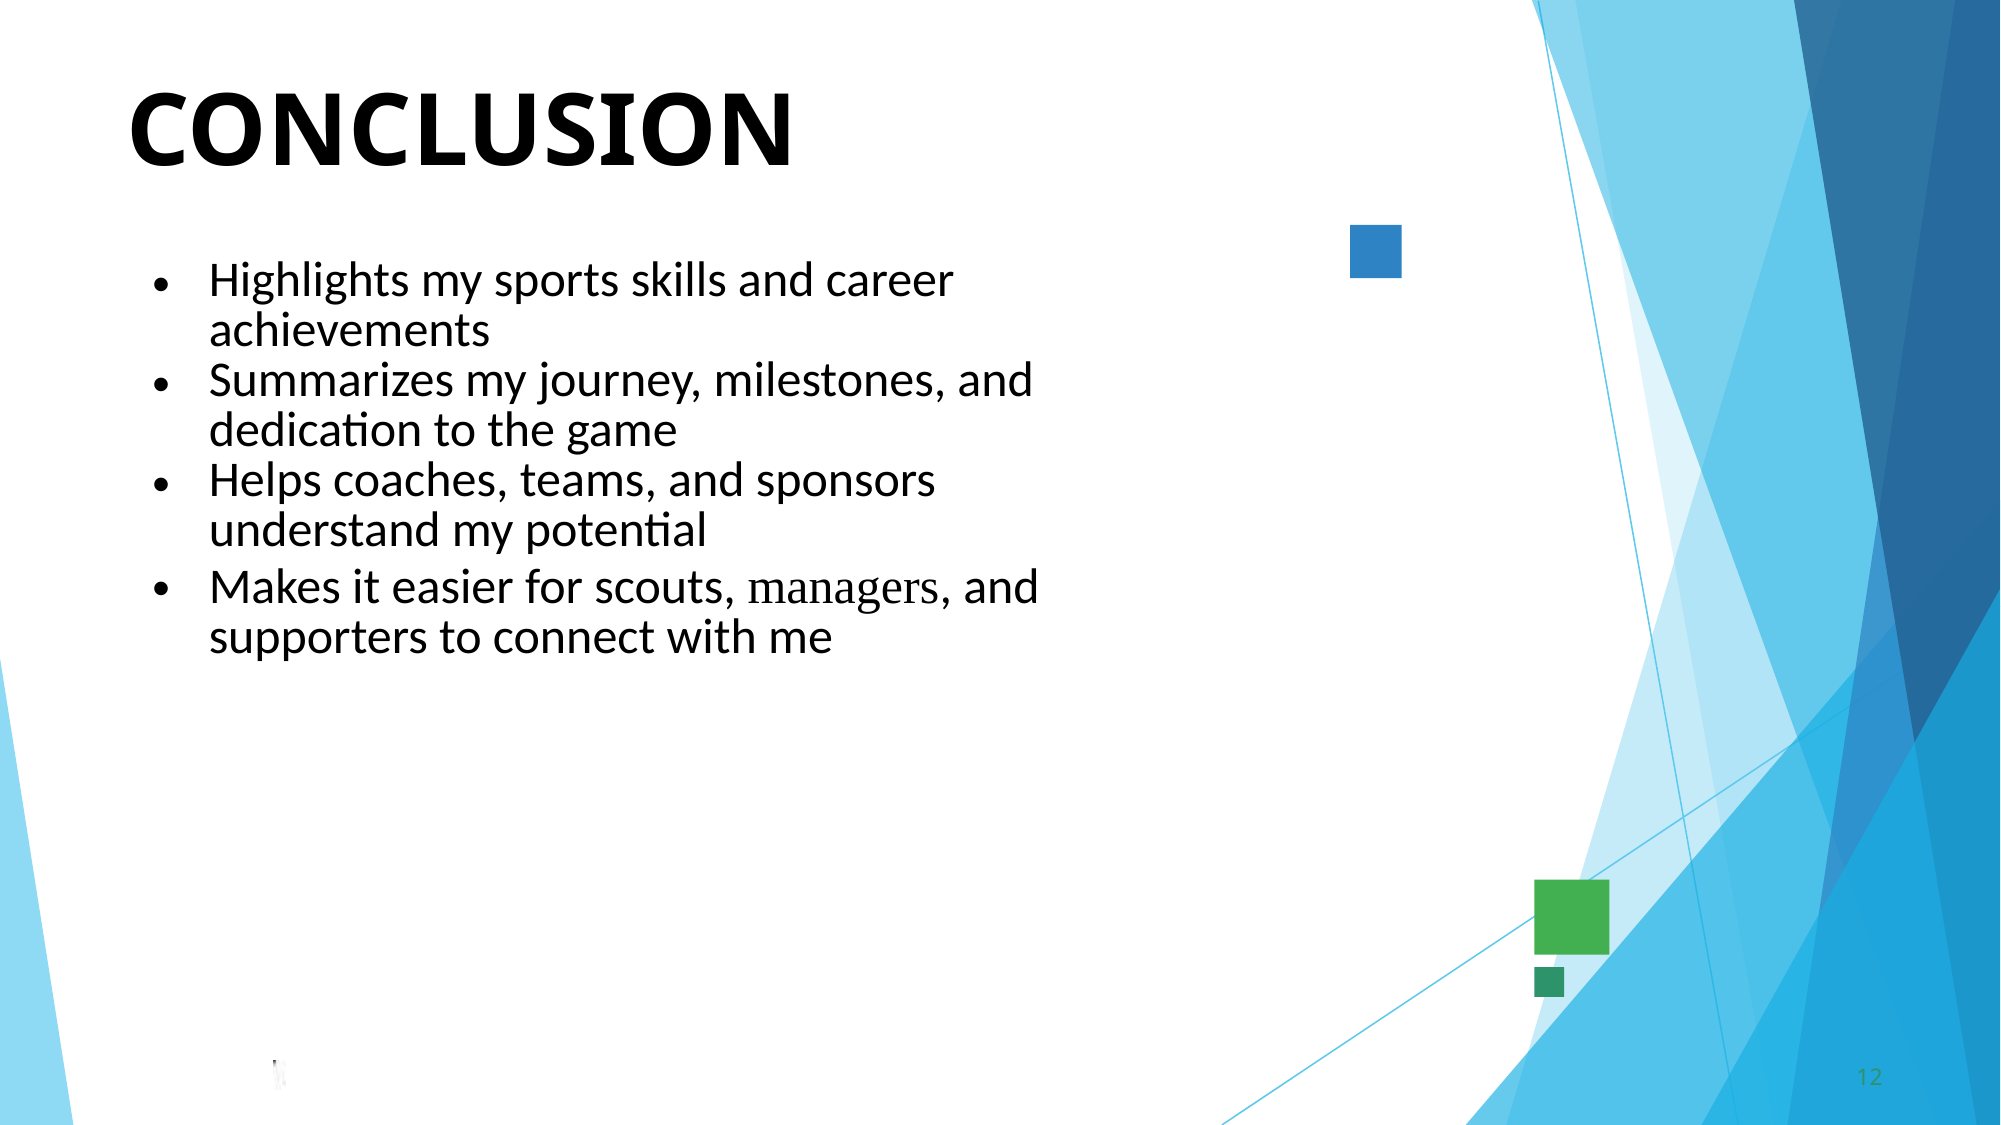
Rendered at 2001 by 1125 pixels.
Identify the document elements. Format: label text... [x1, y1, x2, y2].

text_box [1534, 967, 1565, 997]
text_box [1350, 224, 1402, 279]
picture [273, 1060, 287, 1091]
title CONCLUSION [123, 63, 875, 254]
text_box 12 [1849, 1061, 1888, 1095]
text_box [1534, 879, 1610, 955]
table_header Highlights my sports skills and career achievements Summarizes my journey, milestones, and dedication to the game Helps coaches, teams, and sponsors understand my potential Makes it easier for scouts, managers, and supporters to connect with me [137, 252, 1062, 807]
